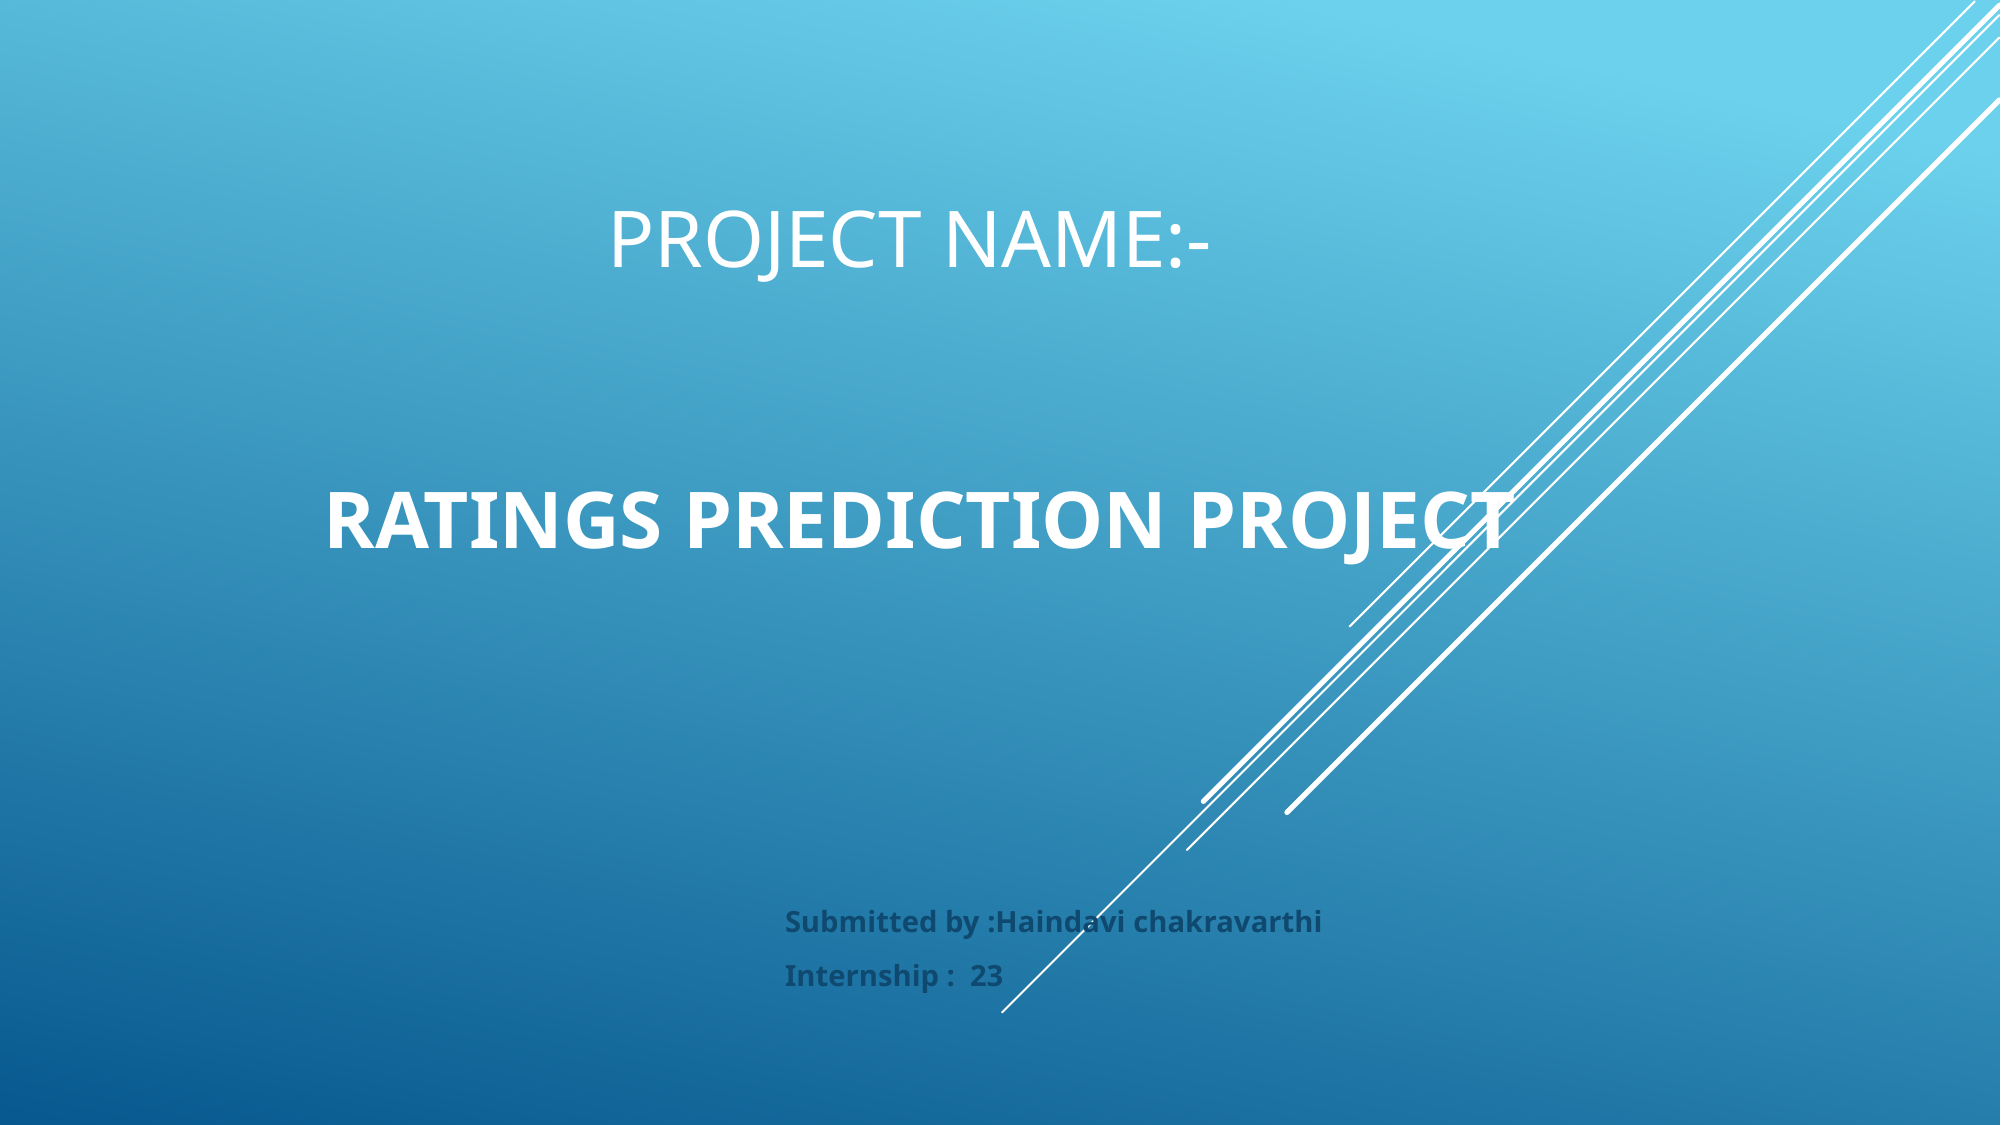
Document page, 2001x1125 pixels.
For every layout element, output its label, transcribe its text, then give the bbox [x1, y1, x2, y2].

title Project Name:- RATINGS PREDICTION PROJECT [308, 180, 1809, 573]
subtitle Submitted by :Haindavi chakravarthi Internship : 23 [769, 895, 1618, 1041]
